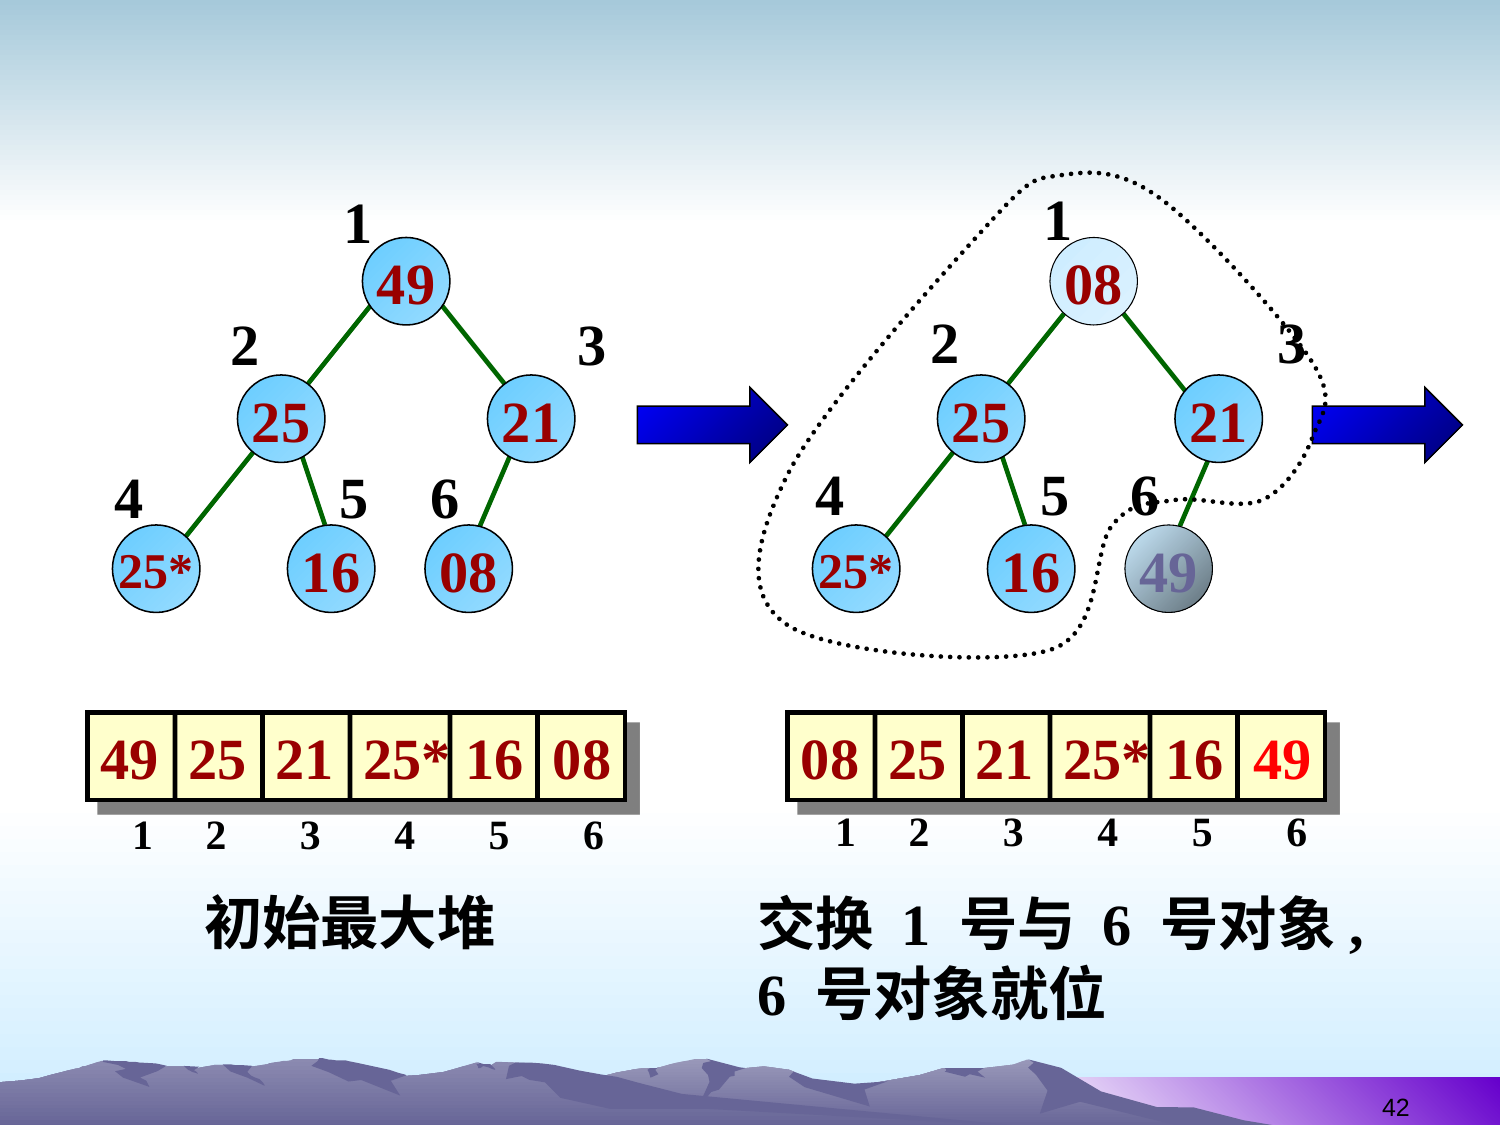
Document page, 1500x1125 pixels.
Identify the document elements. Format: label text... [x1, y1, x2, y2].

text_box [1351, 387, 1463, 463]
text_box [637, 168, 1347, 1036]
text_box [87, 177, 626, 965]
slide_number 42 [1074, 1054, 1426, 1125]
